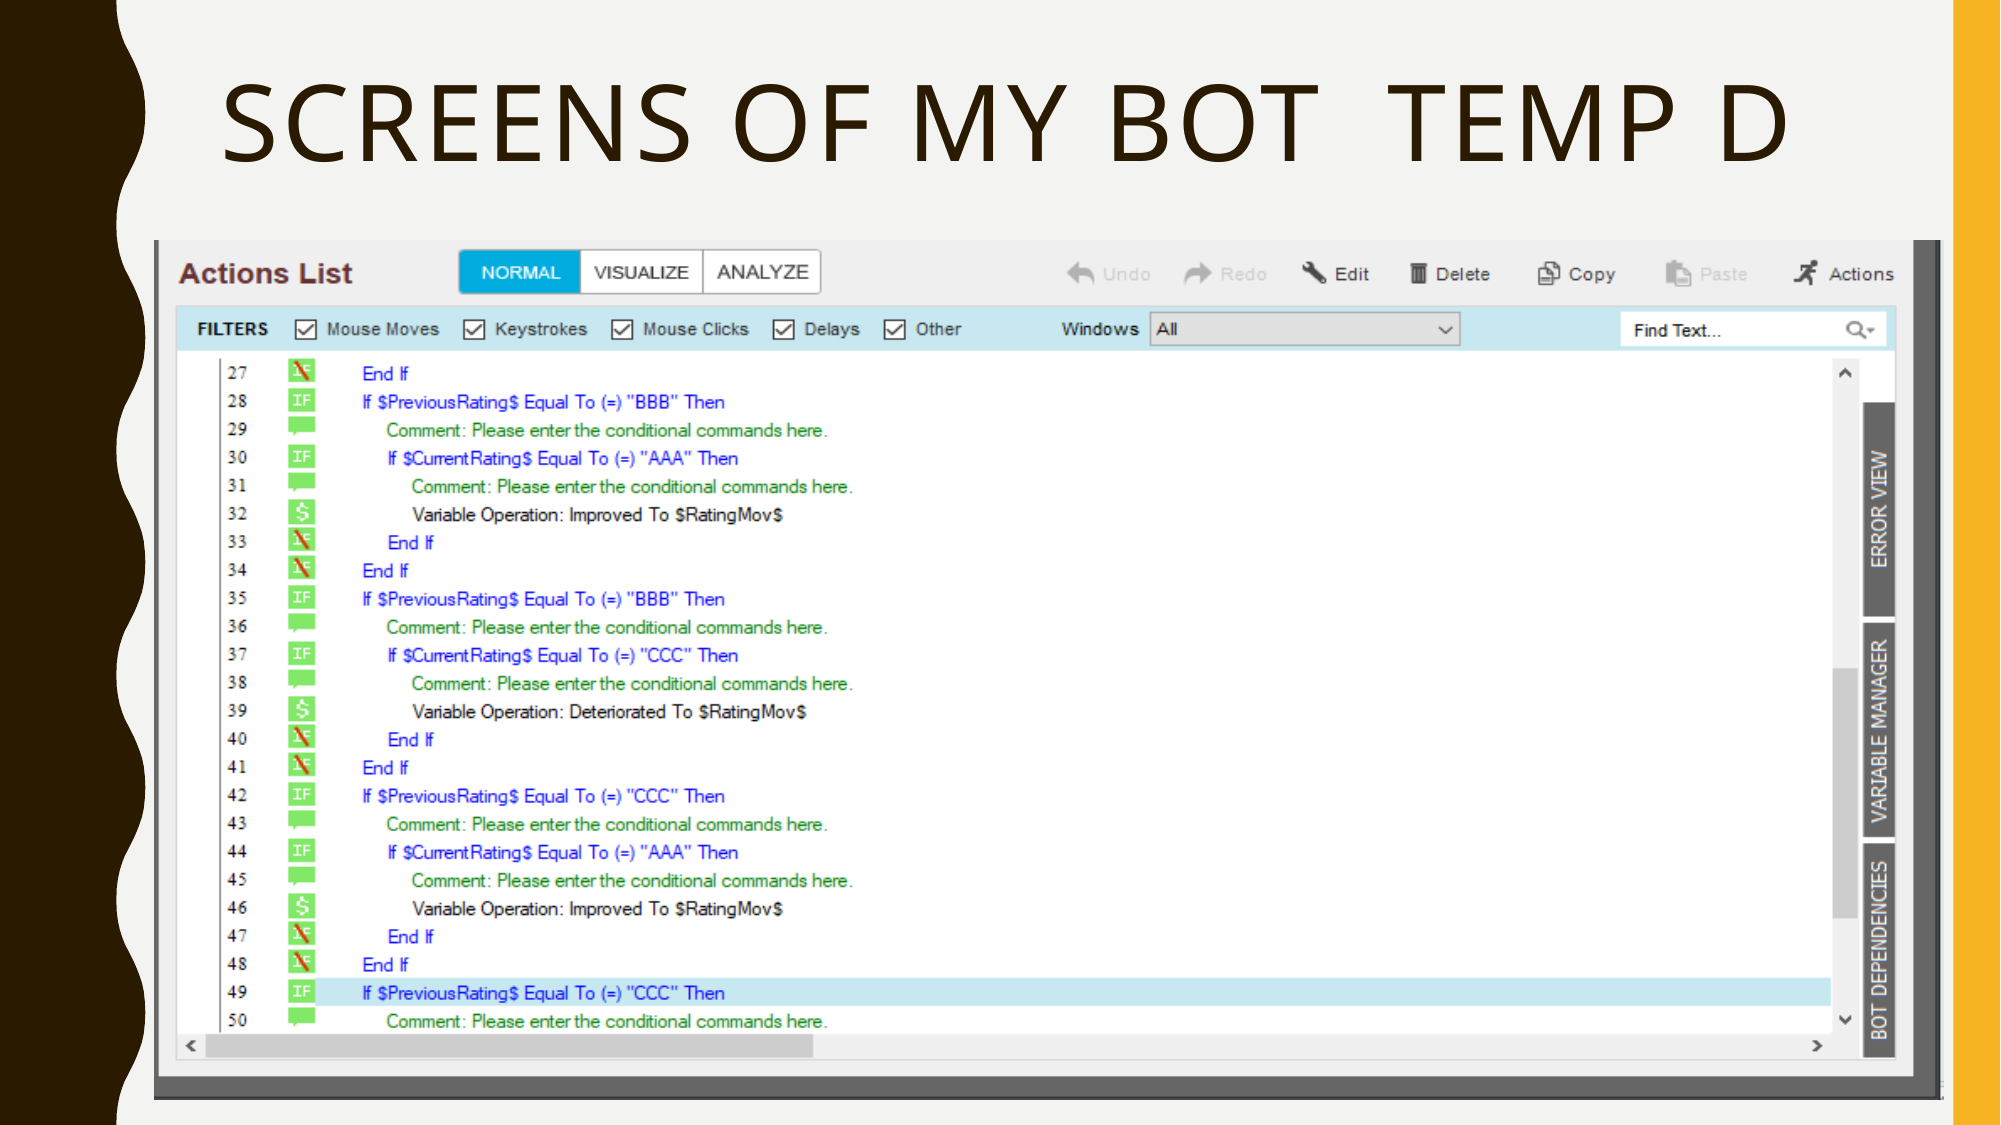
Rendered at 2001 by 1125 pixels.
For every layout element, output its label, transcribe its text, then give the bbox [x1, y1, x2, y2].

title SCREENS OF MY BOT temp d [205, 62, 1875, 239]
picture [154, 239, 1944, 1100]
